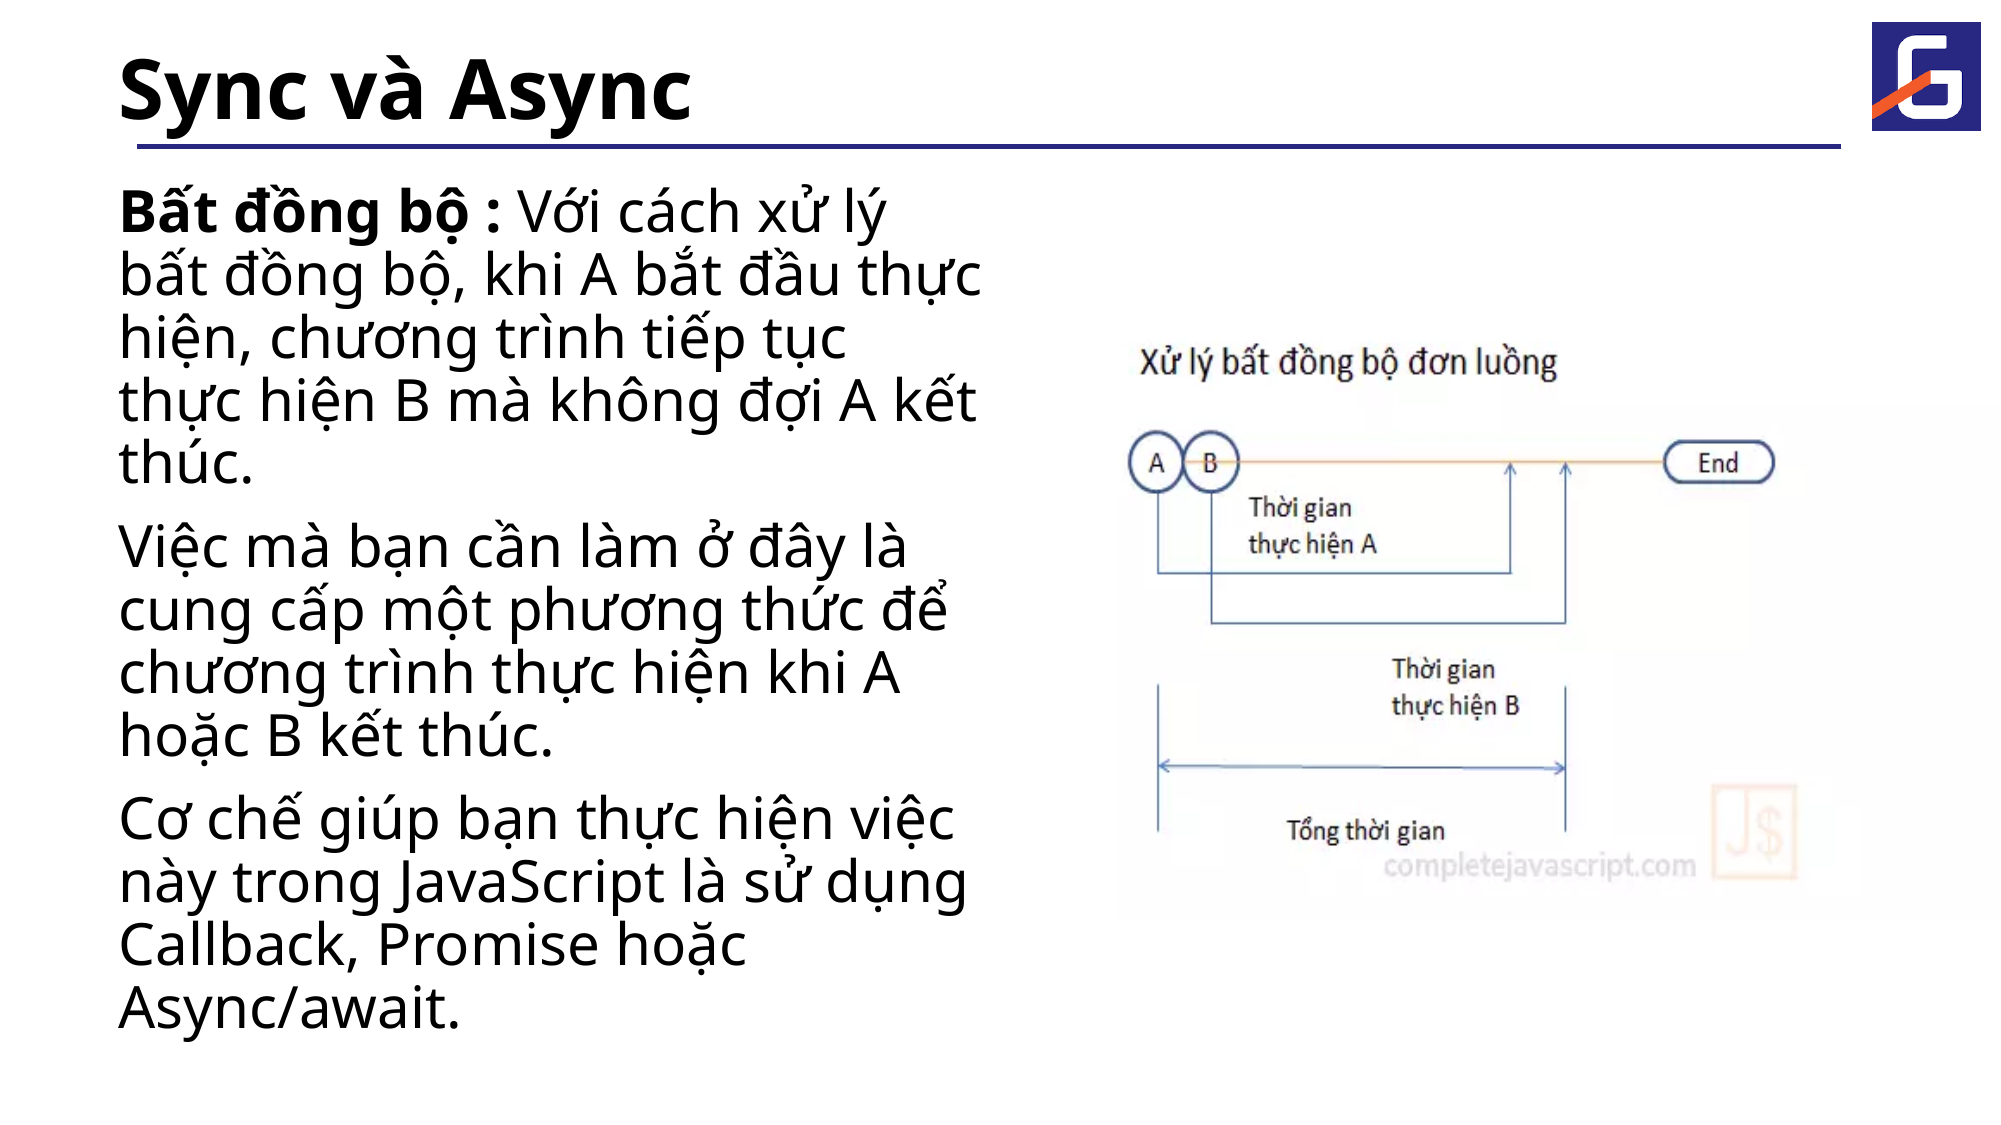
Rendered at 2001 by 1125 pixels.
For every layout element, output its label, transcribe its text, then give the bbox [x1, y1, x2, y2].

list Bất đồng bộ : Với cách xử lý bất đồng bộ, khi A bắt đầu thực hiện, chương trình tiếp tục thực hiện B mà không đợi A kết thúc. Việc mà bạn cần làm ở đây là cung cấp một phương thức để chương trình thực hiện khi A hoặc B kết thúc. Cơ chế giúp bạn thực hiện việc này trong JavaScript là sử dụng Callback, Promise hoặc Async/await. [103, 174, 1000, 1061]
picture [1035, 317, 2000, 919]
picture [1872, 22, 1981, 131]
title Sync và Async [103, 26, 1863, 160]
